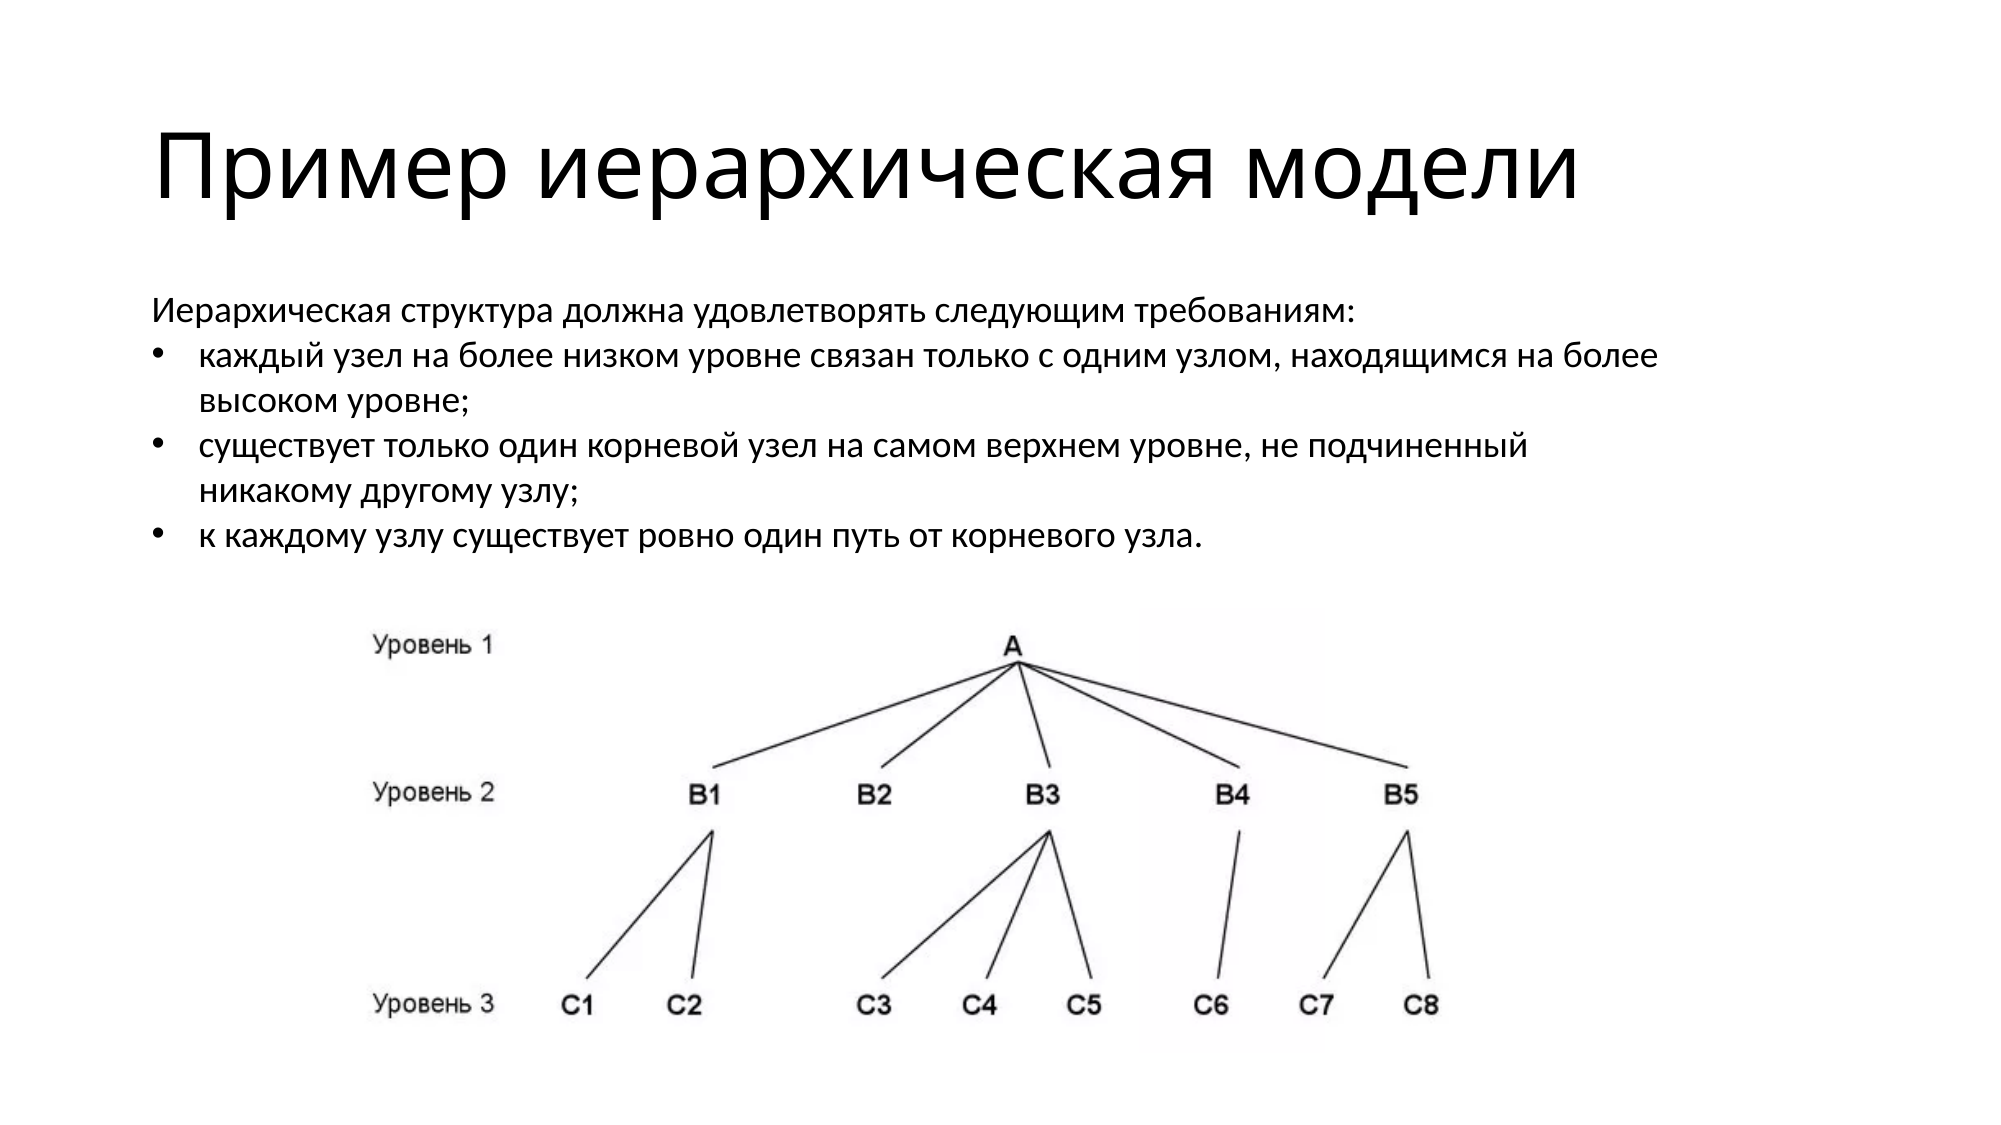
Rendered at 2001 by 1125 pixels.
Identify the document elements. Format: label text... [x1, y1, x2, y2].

title Пример иерархическая модели [137, 59, 1863, 278]
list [362, 608, 1465, 1053]
text_box Иерархическая структура должна удовлетворять следующим требованиям: каждый узел на более низком уровне связан только с одним узлом, находящимся на более высоком уровне; существует только один корневой узел на самом верхнем уровне, не подчиненный никакому другому узлу; к каждому узлу существует ровно один путь от корневого узла. [136, 277, 1691, 562]
